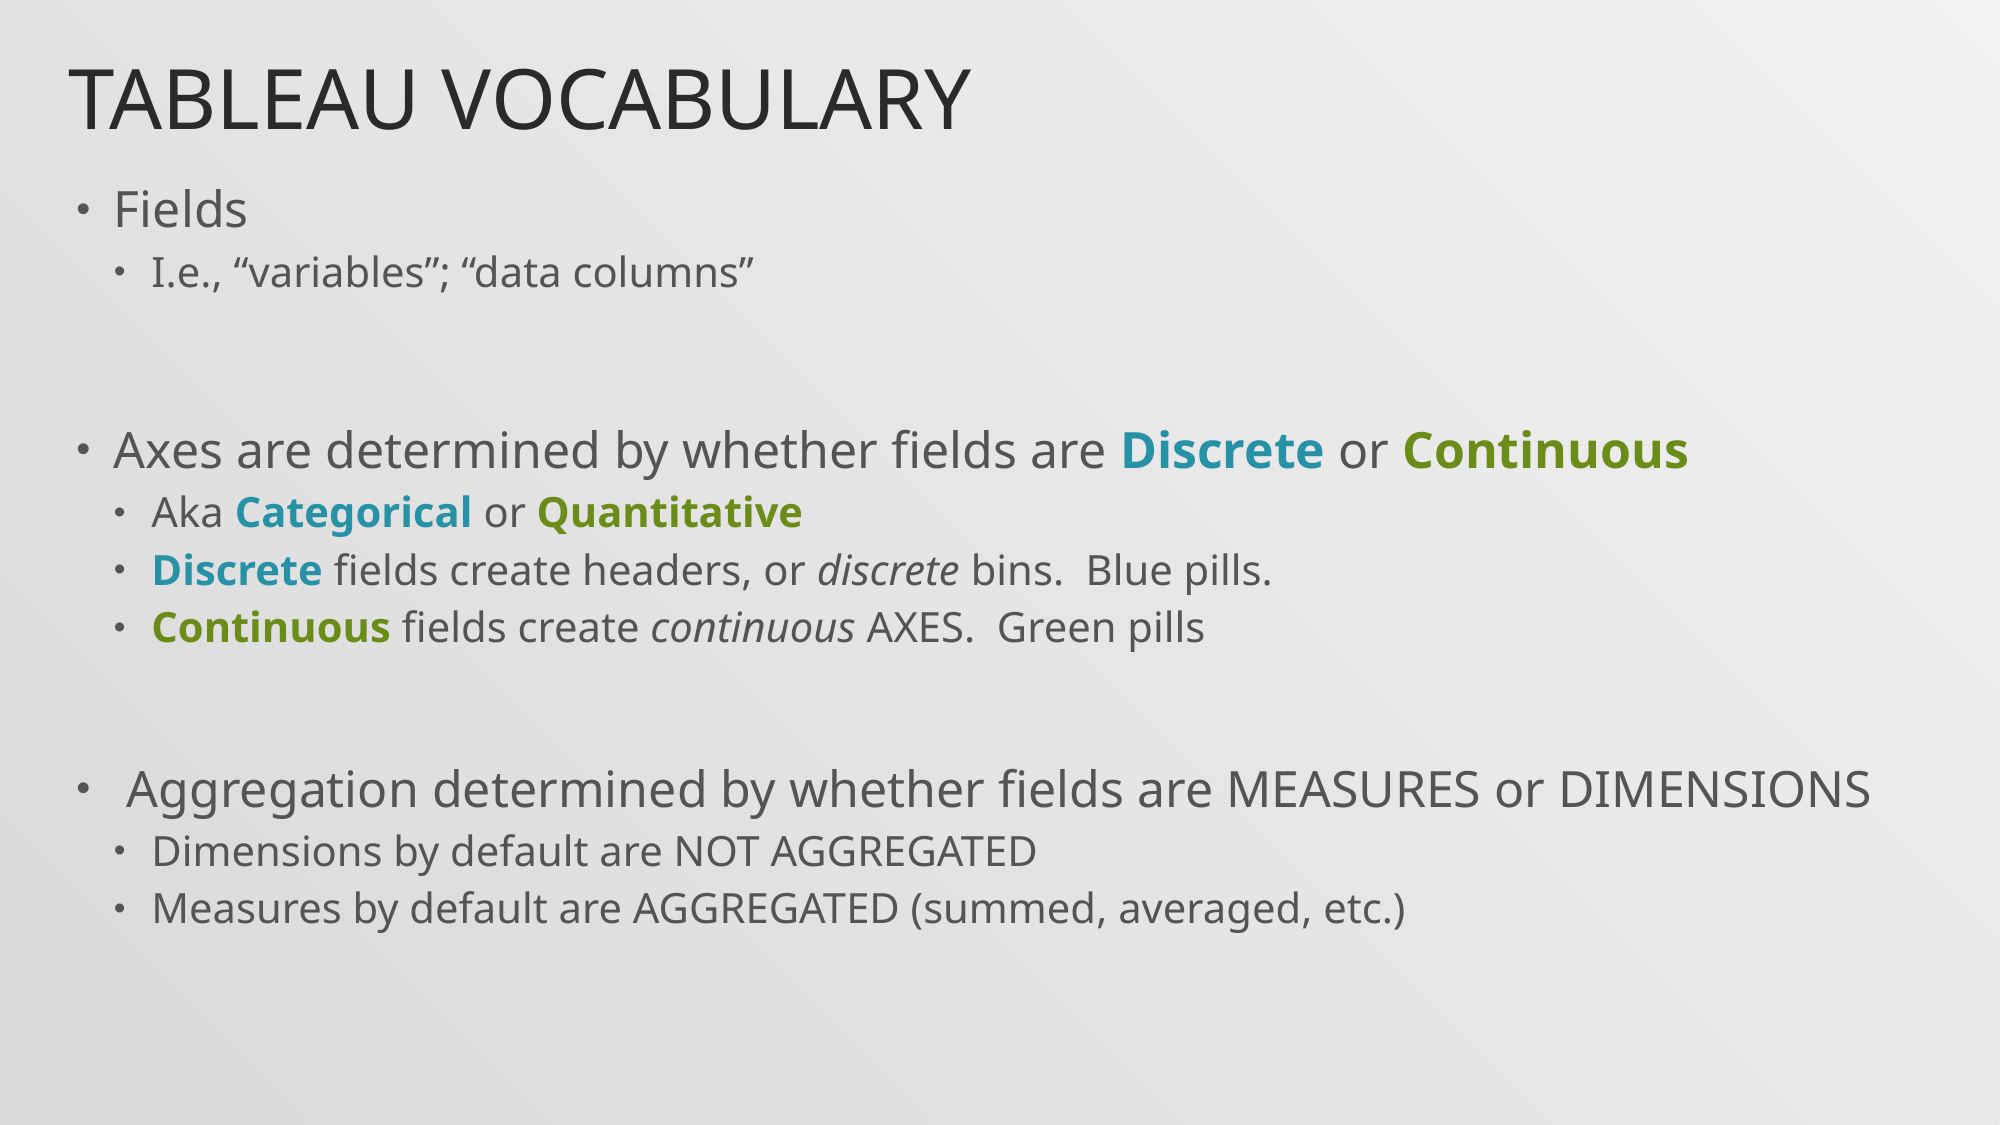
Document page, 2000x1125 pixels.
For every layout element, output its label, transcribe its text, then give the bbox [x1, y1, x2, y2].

list Fields I.e., “variables”; “data columns” Axes are determined by whether fields are Discrete or Continuous Aka Categorical or Quantitative Discrete fields create headers, or discrete bins. Blue pills. Continuous fields create continuous AXES. Green pills Aggregation determined by whether fields are MEASURES or DIMENSIONS Dimensions by default are NOT AGGREGATED Measures by default are AGGREGATED (summed, averaged, etc.) [53, 177, 1968, 1014]
title Tableau vocabulary [53, 38, 1862, 156]
